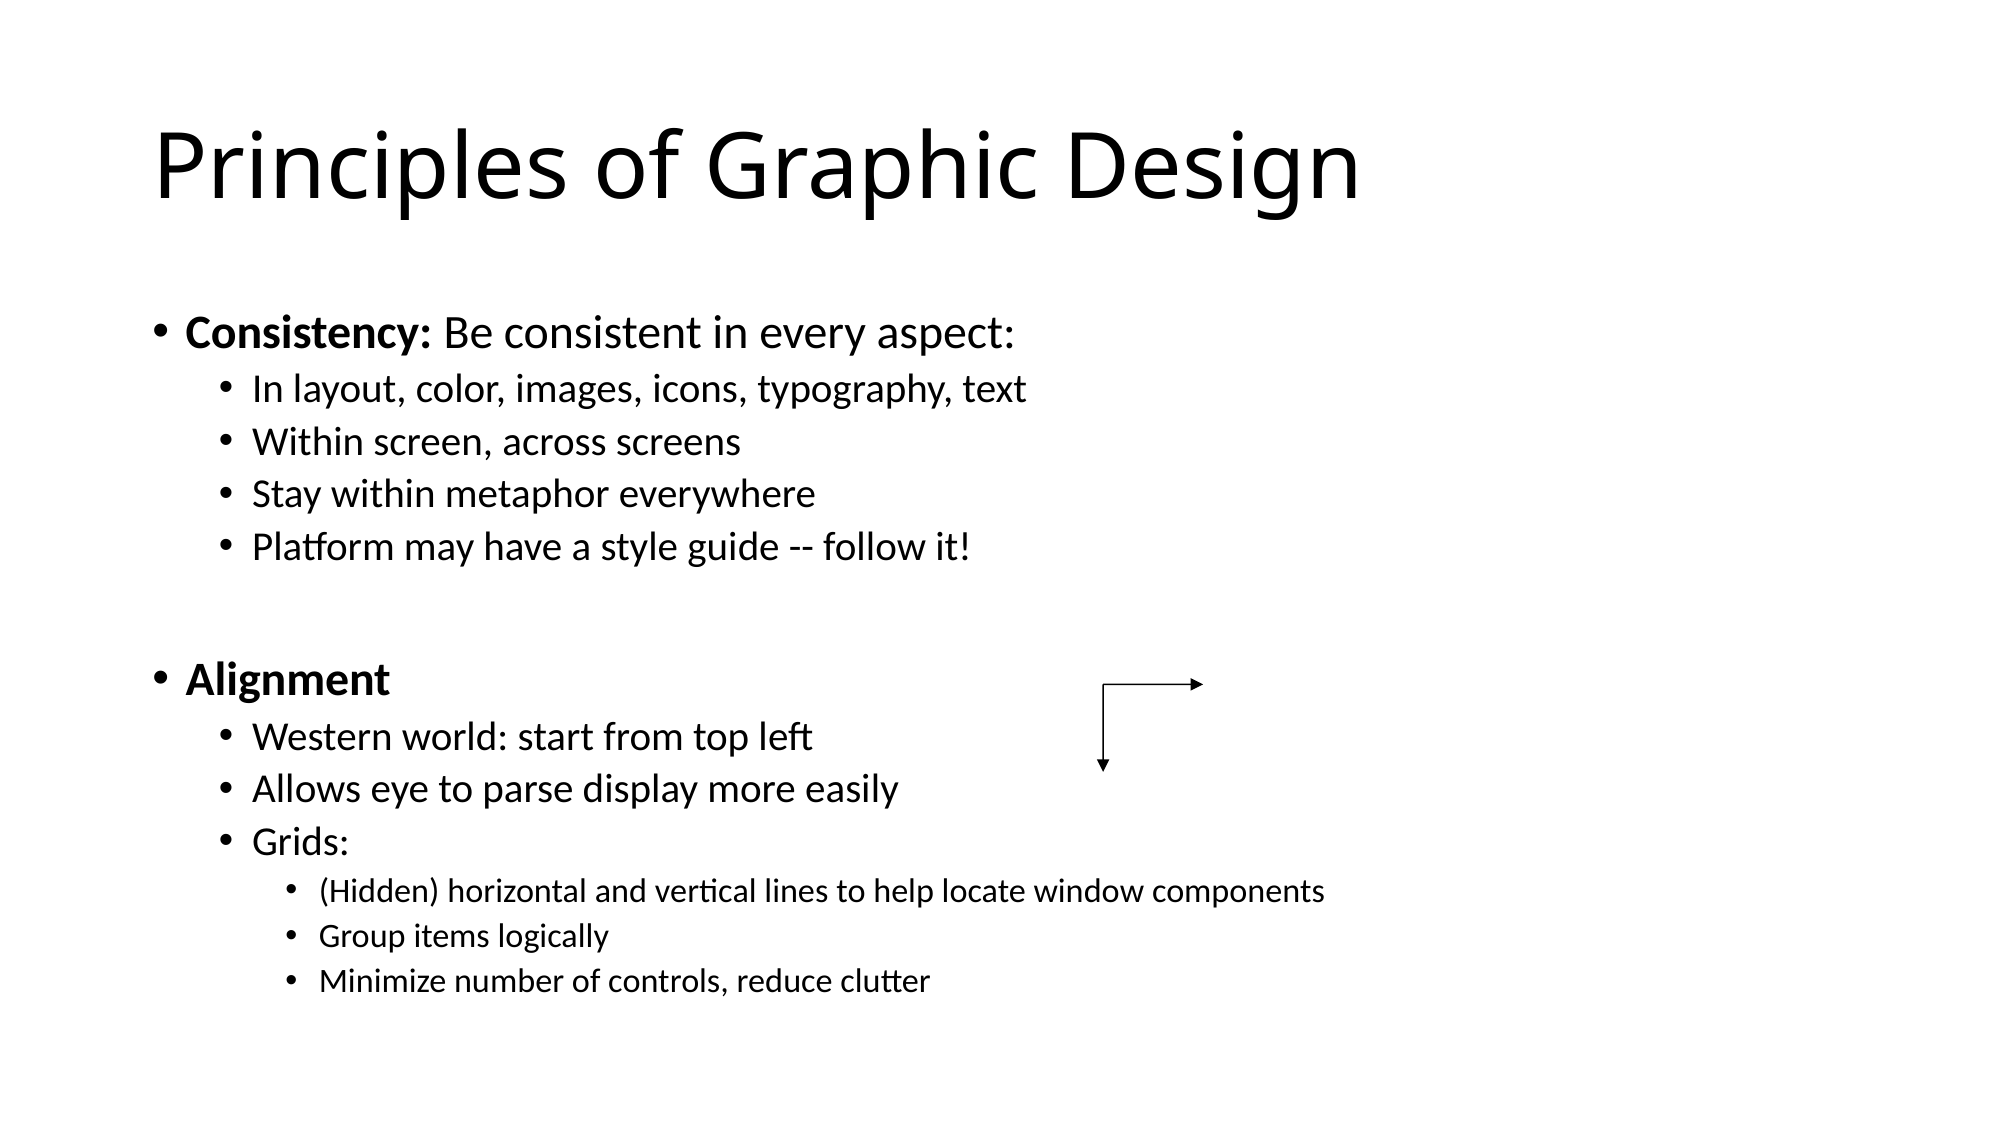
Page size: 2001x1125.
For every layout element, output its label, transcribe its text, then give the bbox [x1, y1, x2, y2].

text_box [1104, 678, 1204, 691]
list Consistency: Be consistent in every aspect: In layout, color, images, icons, typography, text Within screen, across screens Stay within metaphor everywhere Platform may have a style guide -- follow it! Alignment Western world: start from top left Allows eye to parse display more easily Grids: (Hidden) horizontal and vertical lines to help locate window components Group items logically Minimize number of controls, reduce clutter [137, 299, 1863, 1014]
title Principles of Graphic Design [137, 59, 1863, 278]
text_box [1096, 684, 1110, 772]
